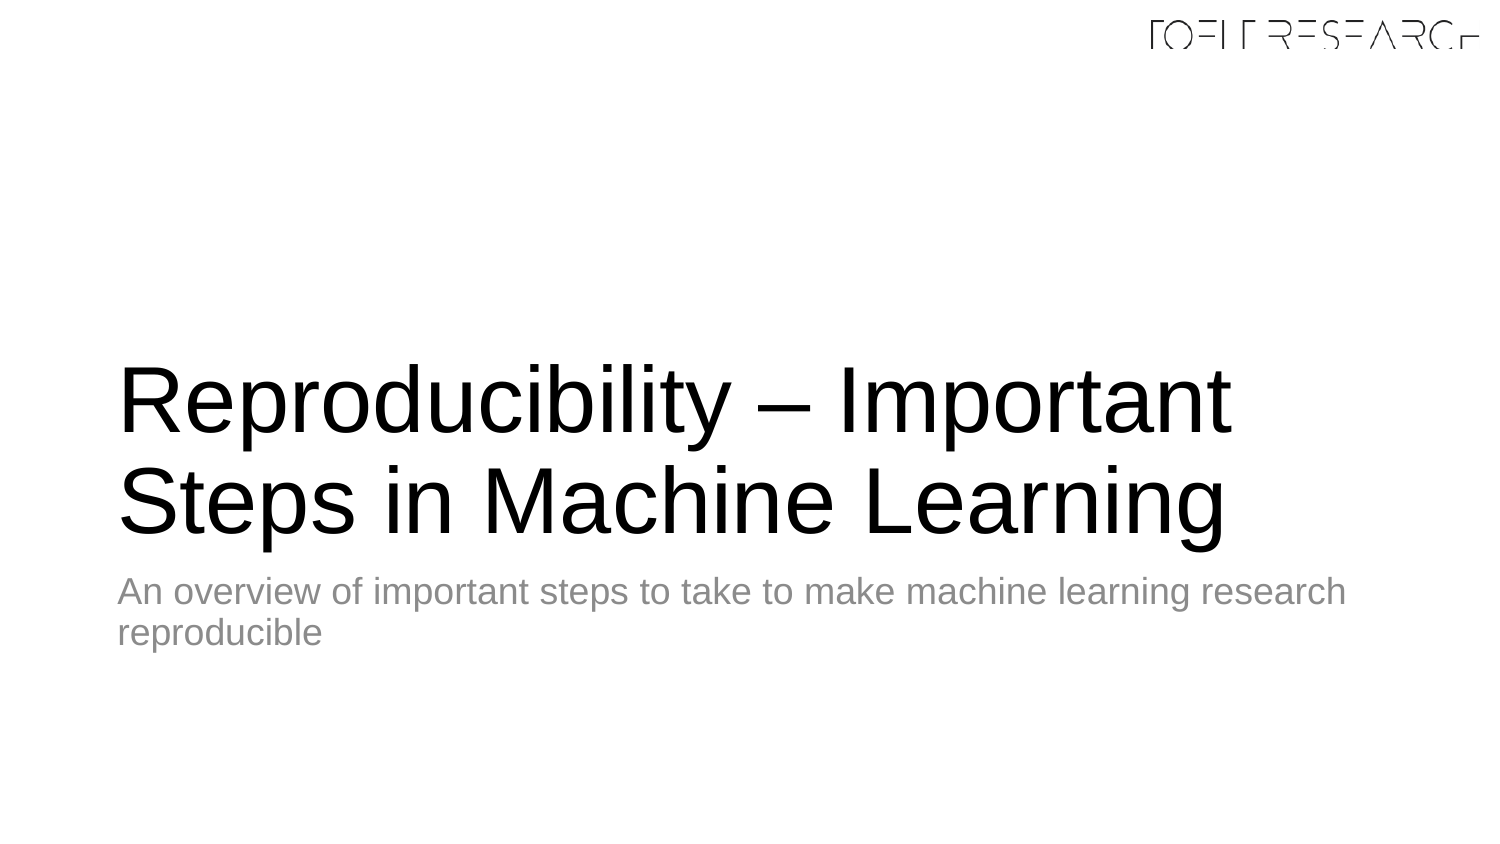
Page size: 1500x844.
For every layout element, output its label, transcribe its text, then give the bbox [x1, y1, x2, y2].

list An overview of important steps to take to make machine learning research reproducible [102, 564, 1397, 750]
title Reproducibility – Important Steps in Machine Learning [102, 210, 1397, 562]
